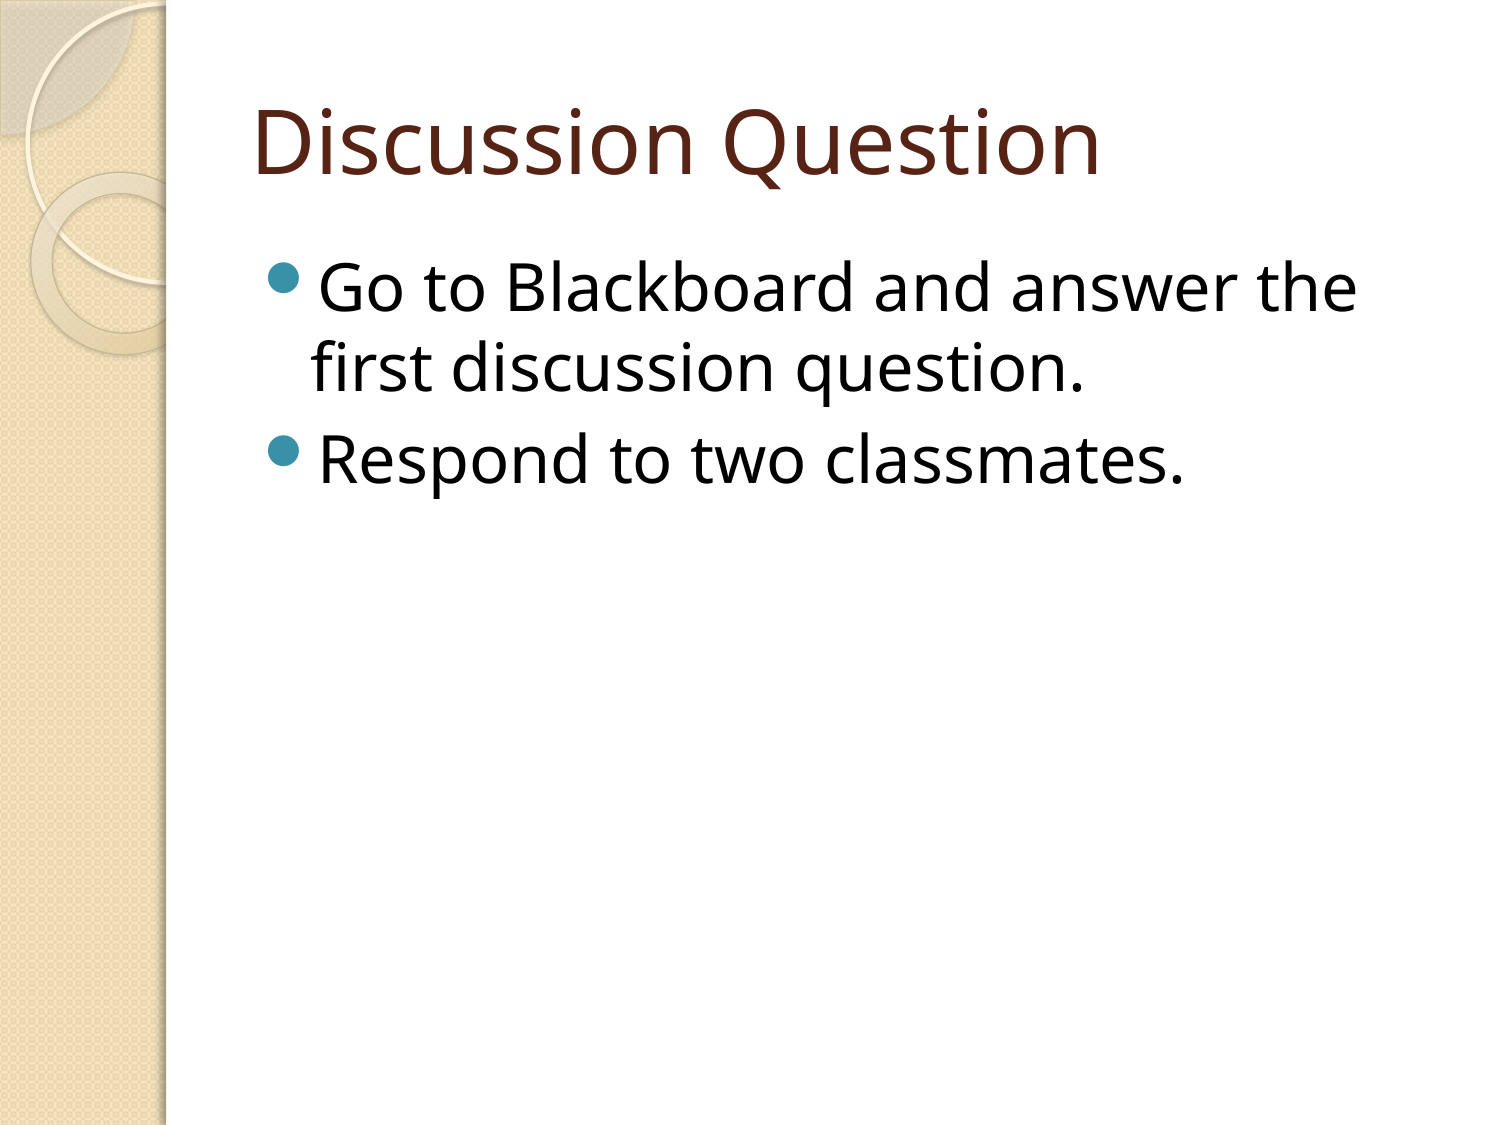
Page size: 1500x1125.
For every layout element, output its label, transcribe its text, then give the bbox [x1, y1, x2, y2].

list Go to Blackboard and answer the first discussion question. Respond to two classmates. [235, 237, 1466, 1025]
title Discussion Question [235, 45, 1466, 233]
